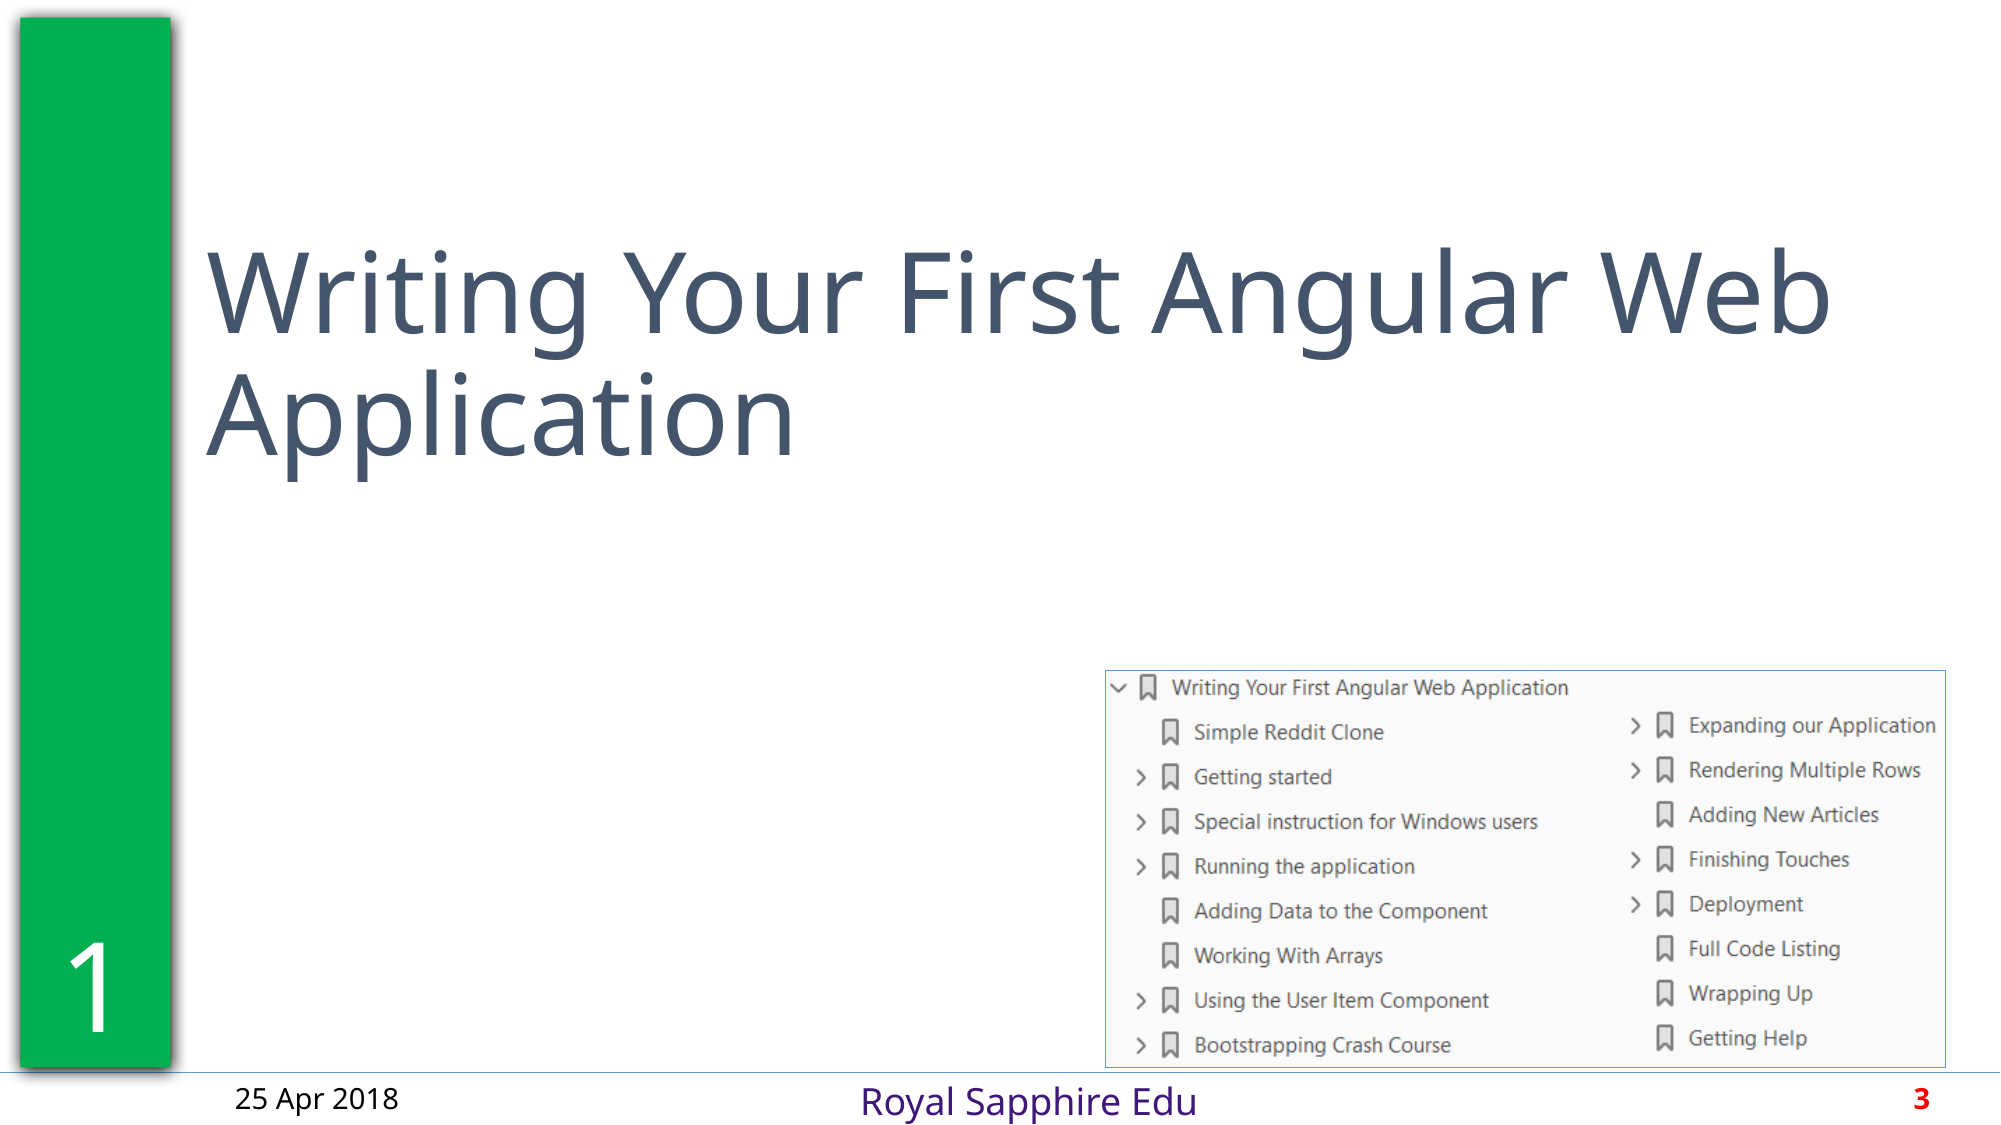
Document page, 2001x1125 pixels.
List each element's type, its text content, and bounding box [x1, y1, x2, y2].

list 1 [20, 17, 171, 1068]
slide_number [220, 1072, 671, 1115]
picture [1105, 670, 1946, 1068]
list Writing Your First Angular Web Application [192, 340, 1946, 488]
slide_number 3 [1495, 1072, 1946, 1115]
